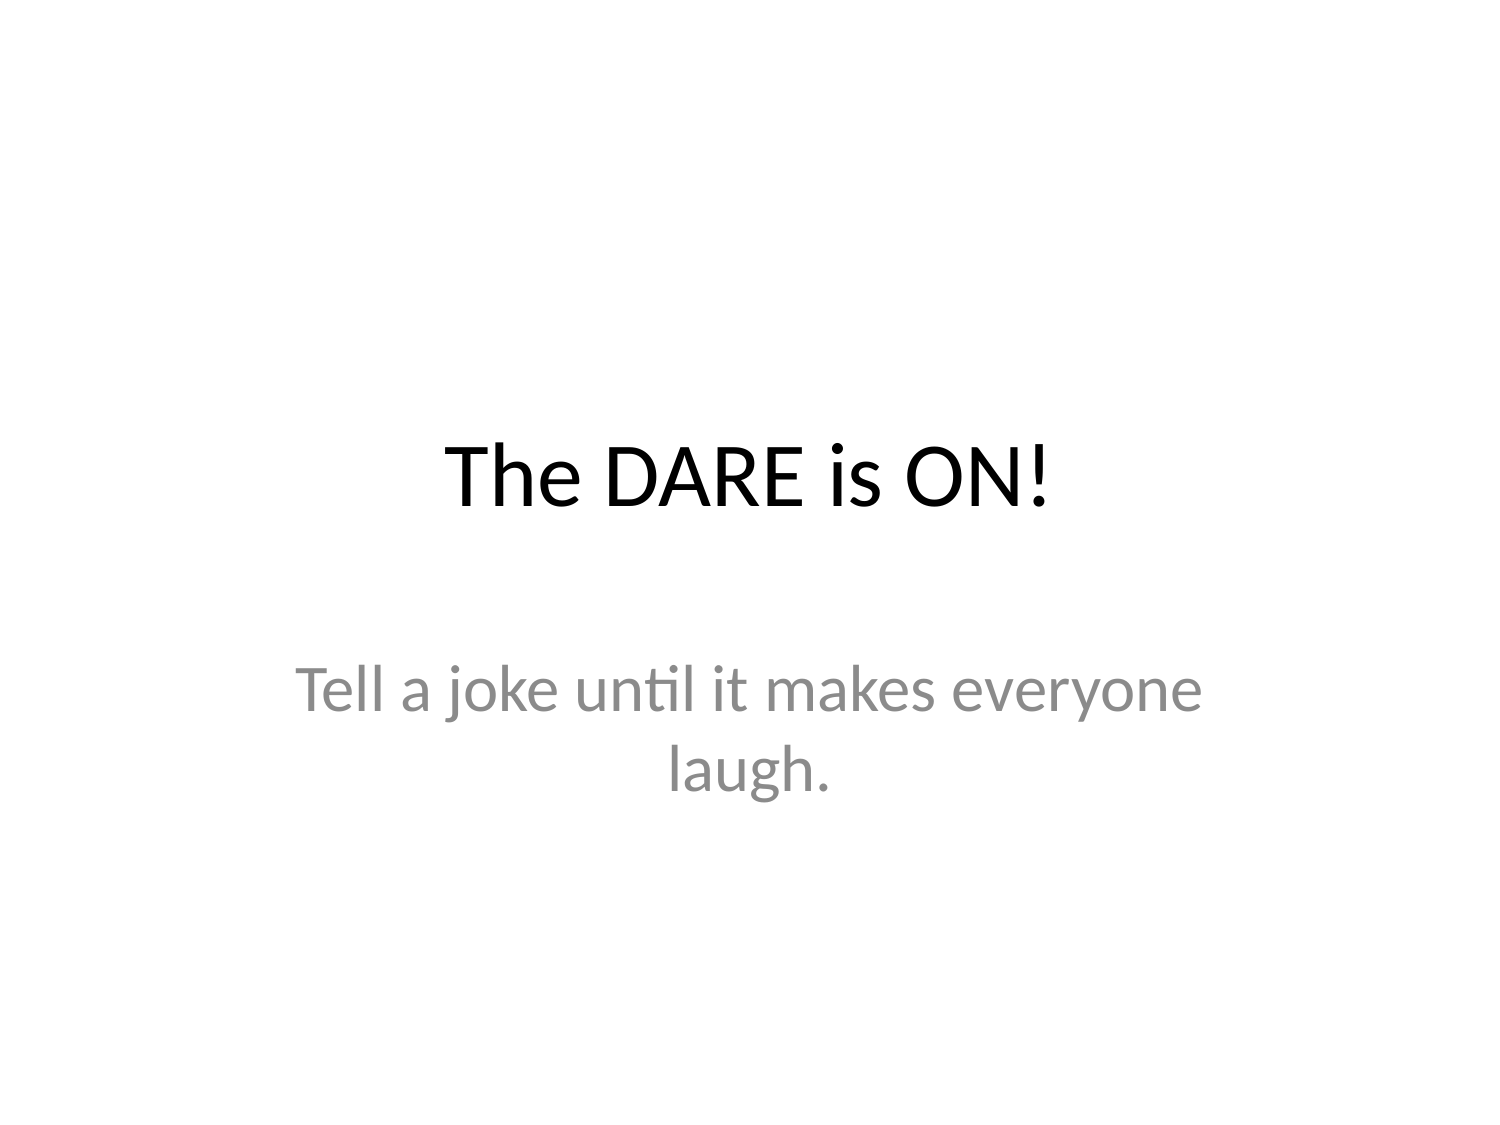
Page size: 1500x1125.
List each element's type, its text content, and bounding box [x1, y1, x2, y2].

subtitle Tell a joke until it makes everyone laugh. [225, 637, 1275, 925]
title The DARE is ON! [112, 349, 1388, 591]
